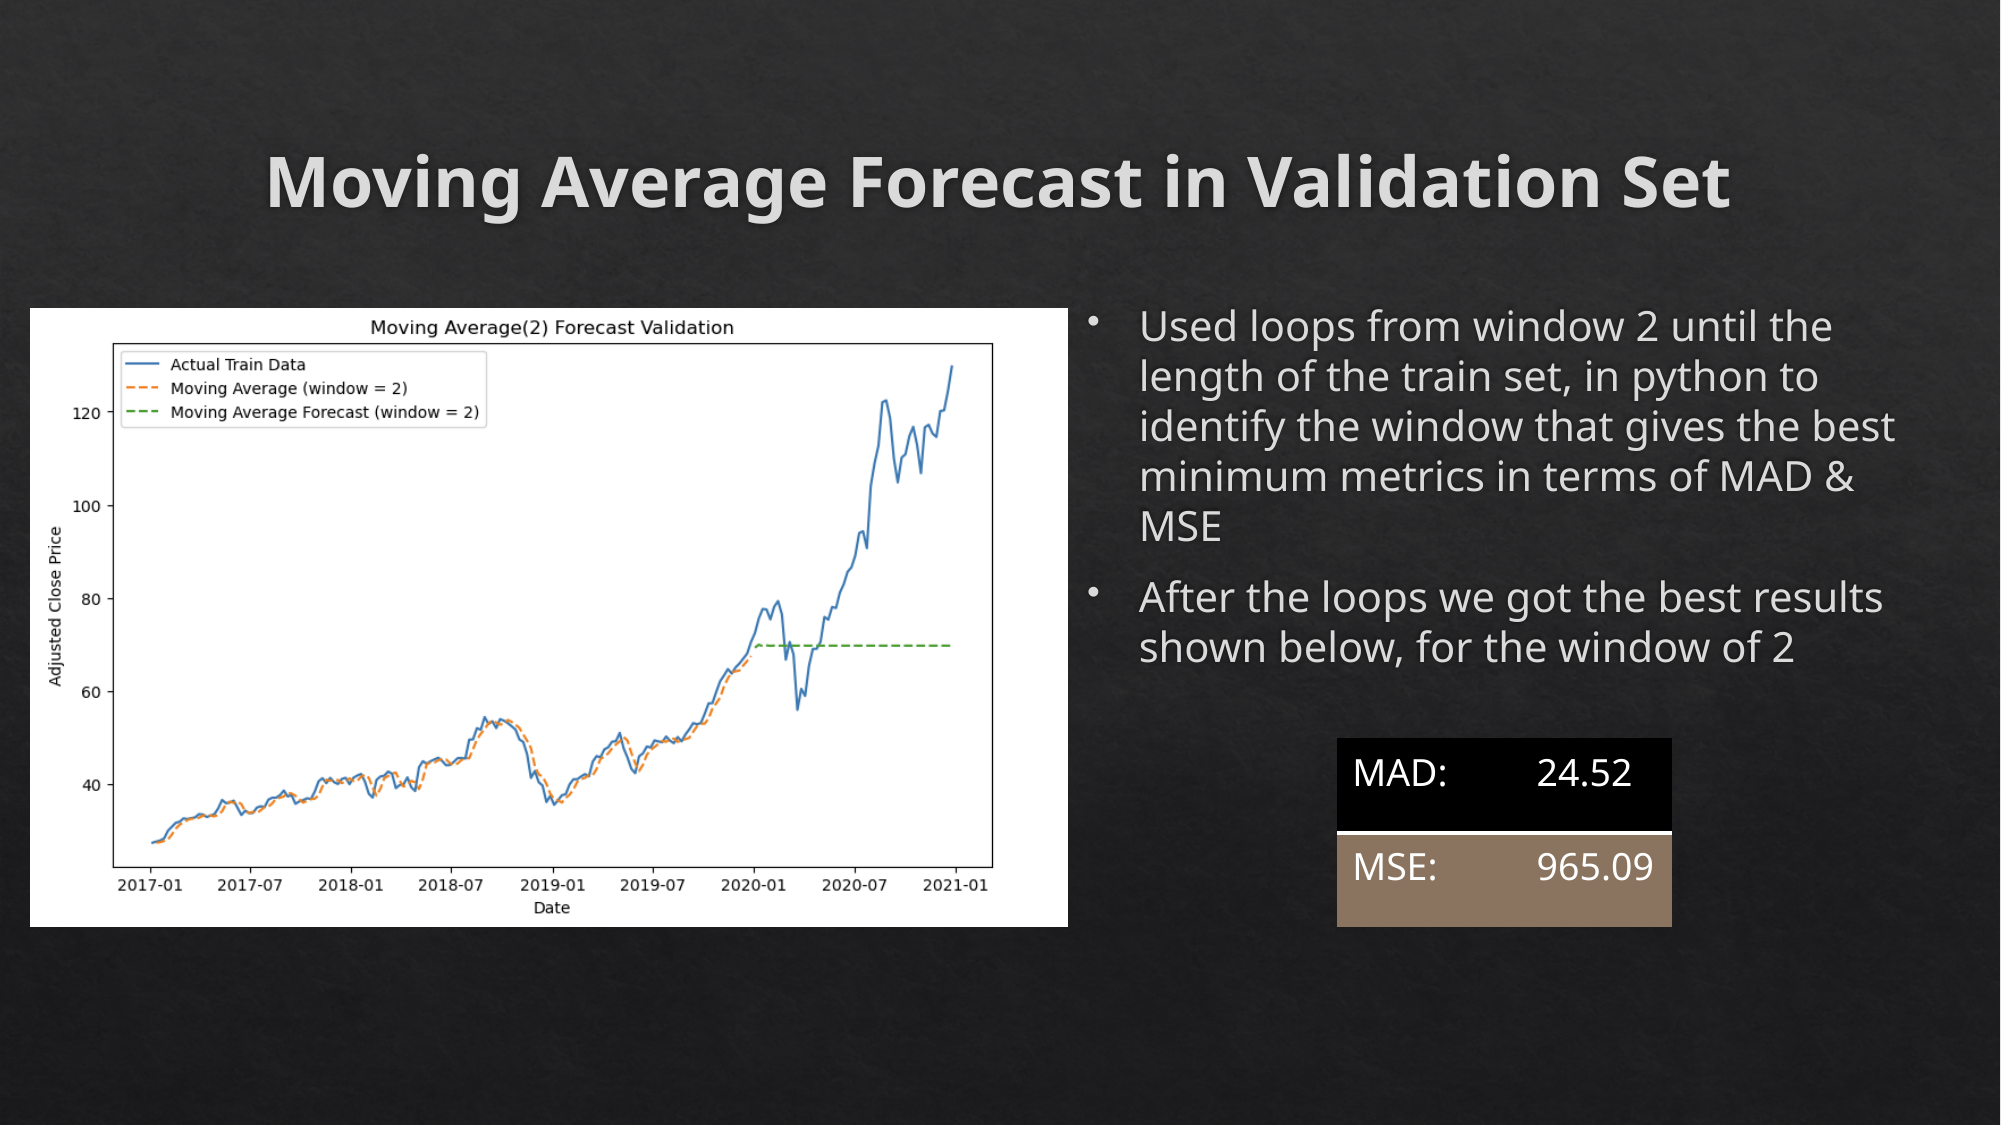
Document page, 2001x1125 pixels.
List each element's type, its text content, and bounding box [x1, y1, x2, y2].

picture [30, 308, 1068, 928]
table_cell 965.09 [1522, 835, 1672, 927]
table_header MAD: [1337, 738, 1522, 831]
table_header 24.52 [1522, 738, 1672, 831]
title Moving Average Forecast in Validation Set [149, 99, 1849, 260]
table_cell MSE: [1337, 835, 1522, 927]
list Used loops from window 2 until the length of the train set, in python to identify the window that gives the best minimum metrics in terms of MAD & MSE After the loops we got the best results shown below, for the window of 2 [1067, 292, 1943, 1017]
